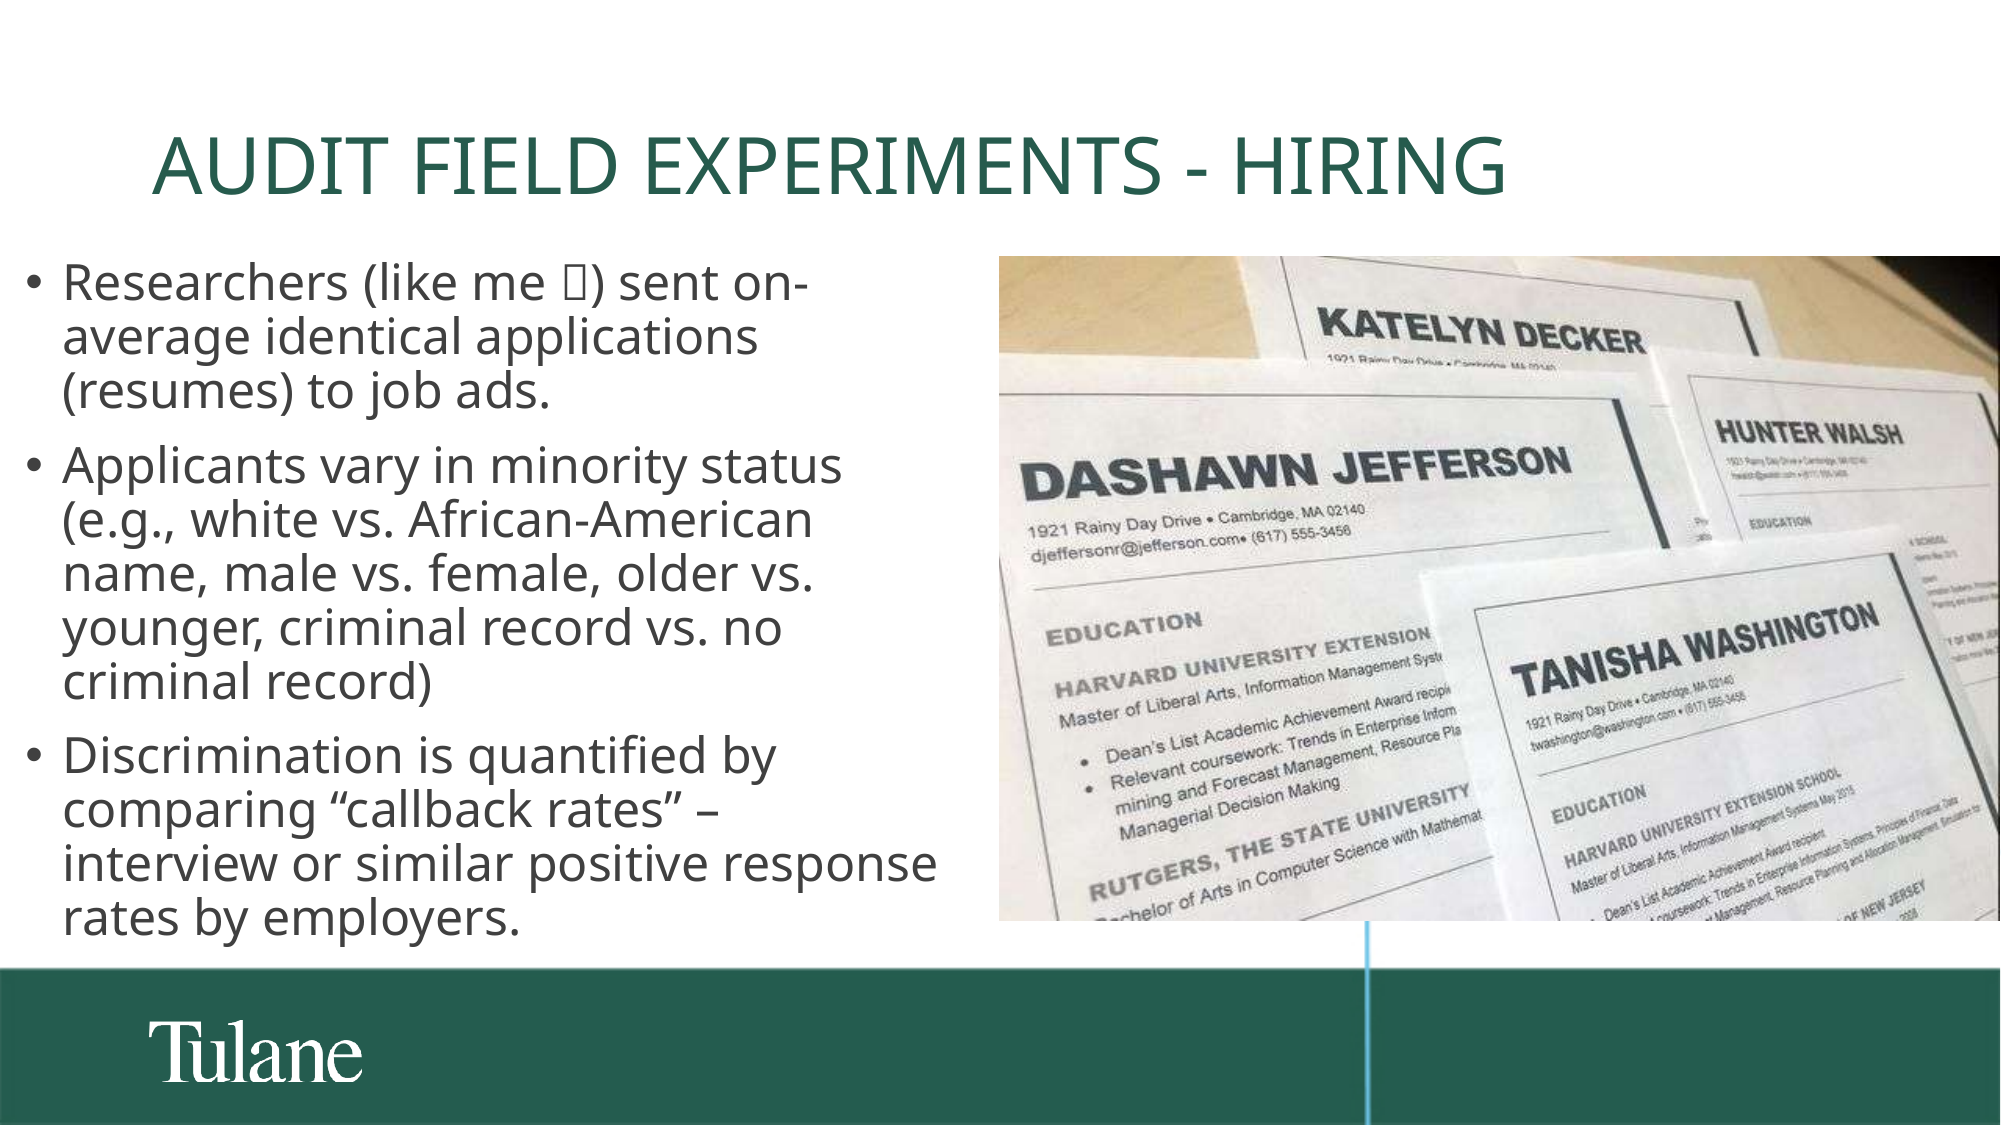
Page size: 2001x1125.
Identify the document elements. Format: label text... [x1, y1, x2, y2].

picture [0, 0, 2001, 1125]
title Audit field experiments - hiring [137, 59, 1863, 278]
list Researchers (like me ) sent on-average identical applications (resumes) to job ads. Applicants vary in minority status (e.g., white vs. African-American name, male vs. female, older vs. younger, criminal record vs. no criminal record) Discrimination is quantified by comparing “callback rates” – interview or similar positive response rates by employers. [10, 249, 957, 964]
